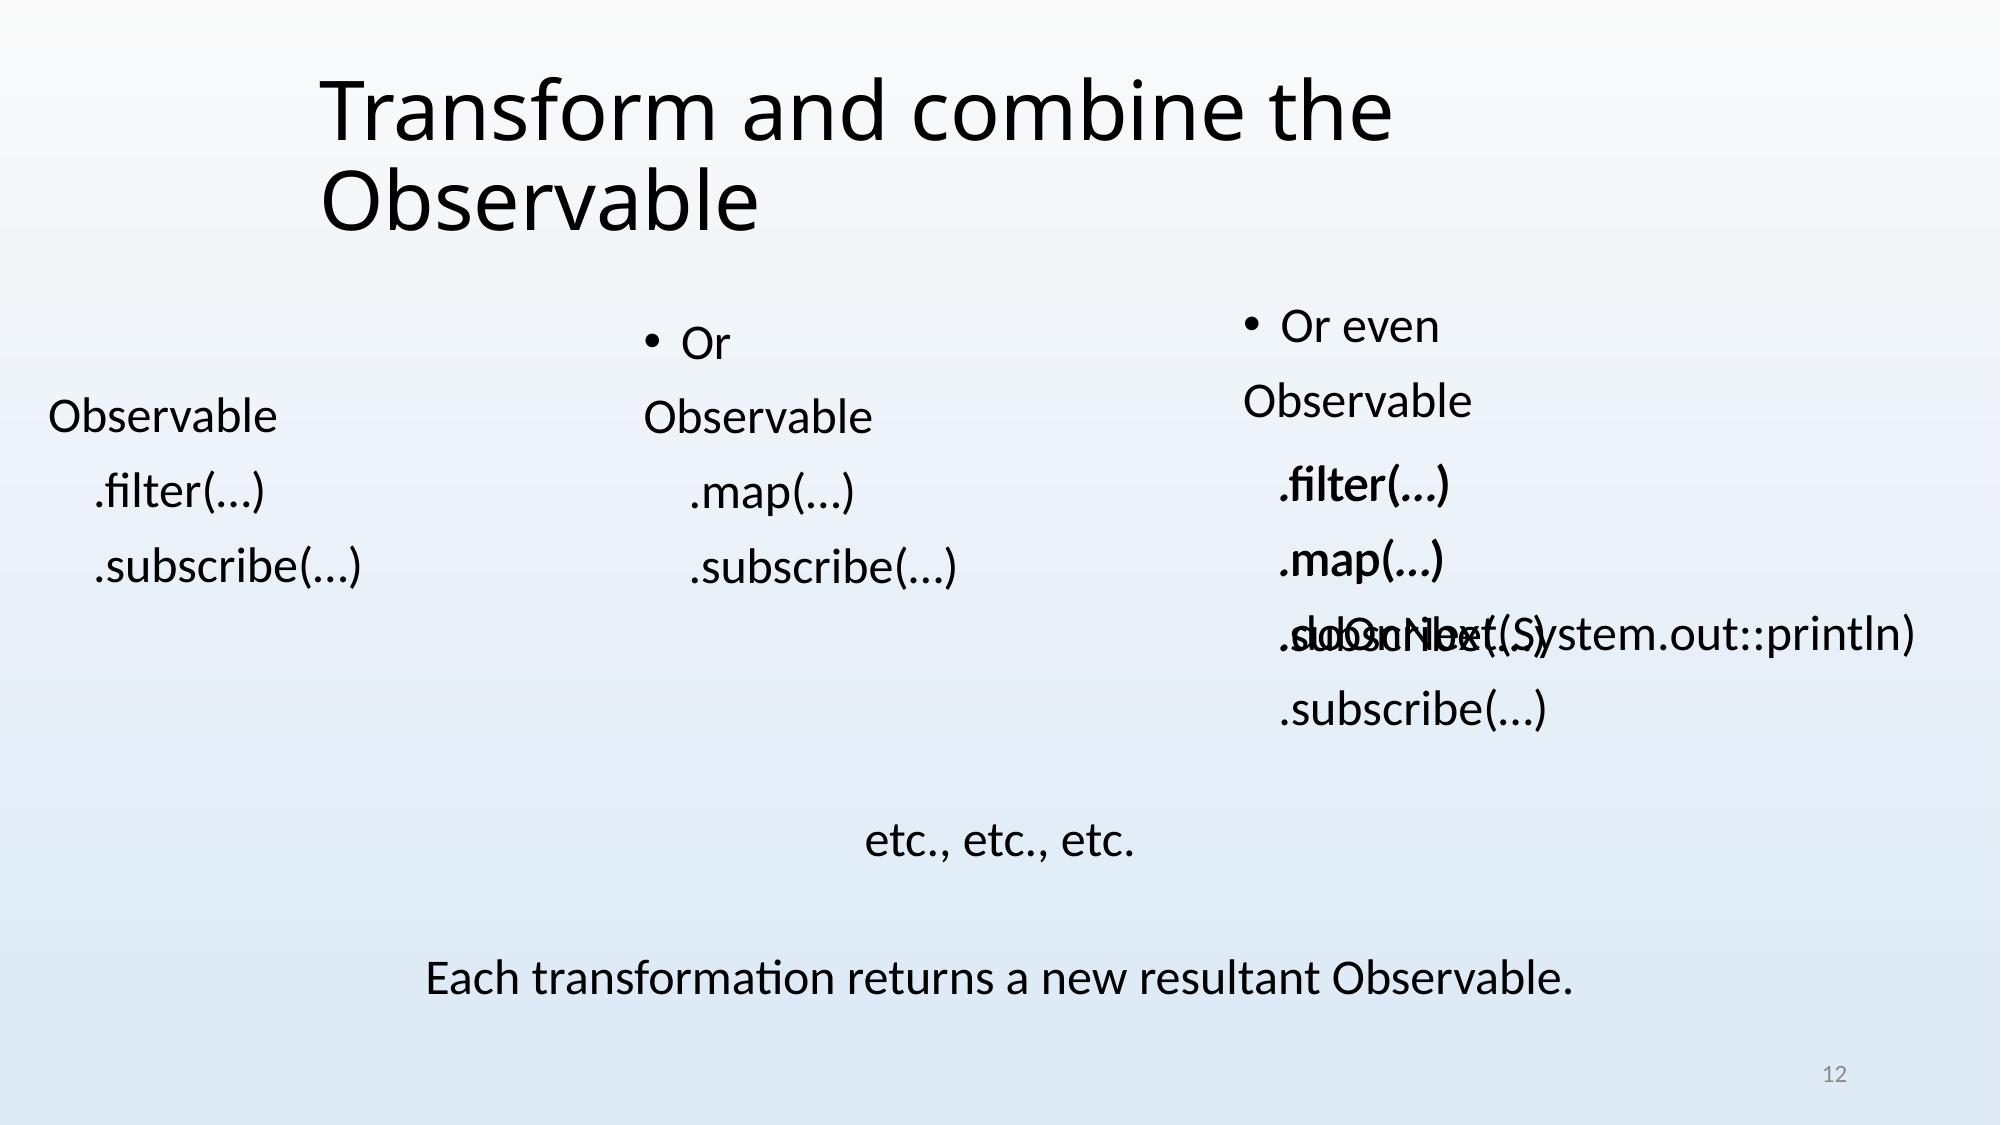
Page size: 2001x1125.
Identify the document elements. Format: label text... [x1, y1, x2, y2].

text_box .filter(…) .map(…) .doOnNext(System.out::println) .subscribe(…) [1263, 449, 1963, 845]
text_box Or even Observable [1228, 292, 1820, 805]
text_box Each transformation returns a new resultant Observable. [107, 943, 1892, 1040]
text_box etc., etc., etc. [262, 805, 1738, 902]
list Observable .filter(…) .subscribe(…) [33, 381, 548, 739]
text_box [199, 51, 1801, 441]
slide_number 11 [1412, 1042, 1863, 1103]
text_box Or Observable .map(…) .subscribe(…) [628, 308, 1153, 688]
